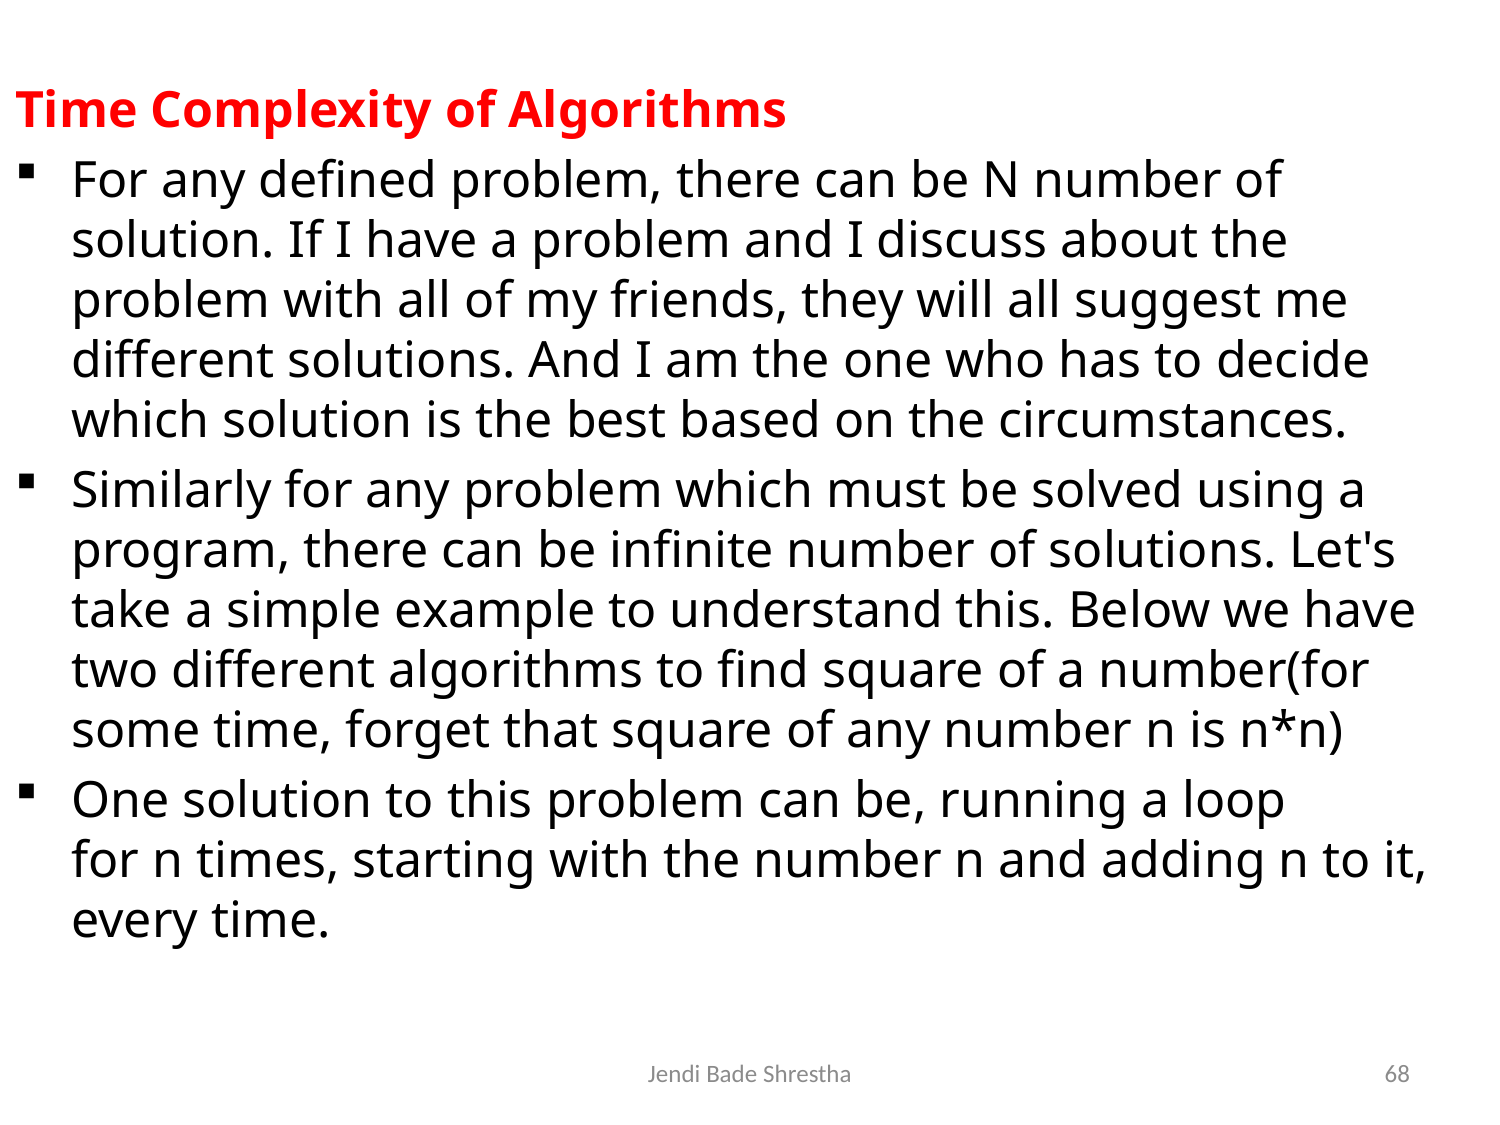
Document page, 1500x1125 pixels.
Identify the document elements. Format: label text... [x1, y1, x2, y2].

slide_number 68 [1074, 1042, 1425, 1103]
footer Jendi Bade Shrestha [512, 1042, 988, 1103]
list Time Complexity of Algorithms For any defined problem, there can be N number of solution. If I have a problem and I discuss about the problem with all of my friends, they will all suggest me different solutions. And I am the one who has to decide which solution is the best based on the circumstances. Similarly for any problem which must be solved using a program, there can be infinite number of solutions. Let's take a simple example to understand this. Below we have two different algorithms to find square of a number(for some time, forget that square of any number n is n*n) One solution to this problem can be, running a loop for n times, starting with the number n and adding n to it, every time. [0, 0, 1500, 1125]
